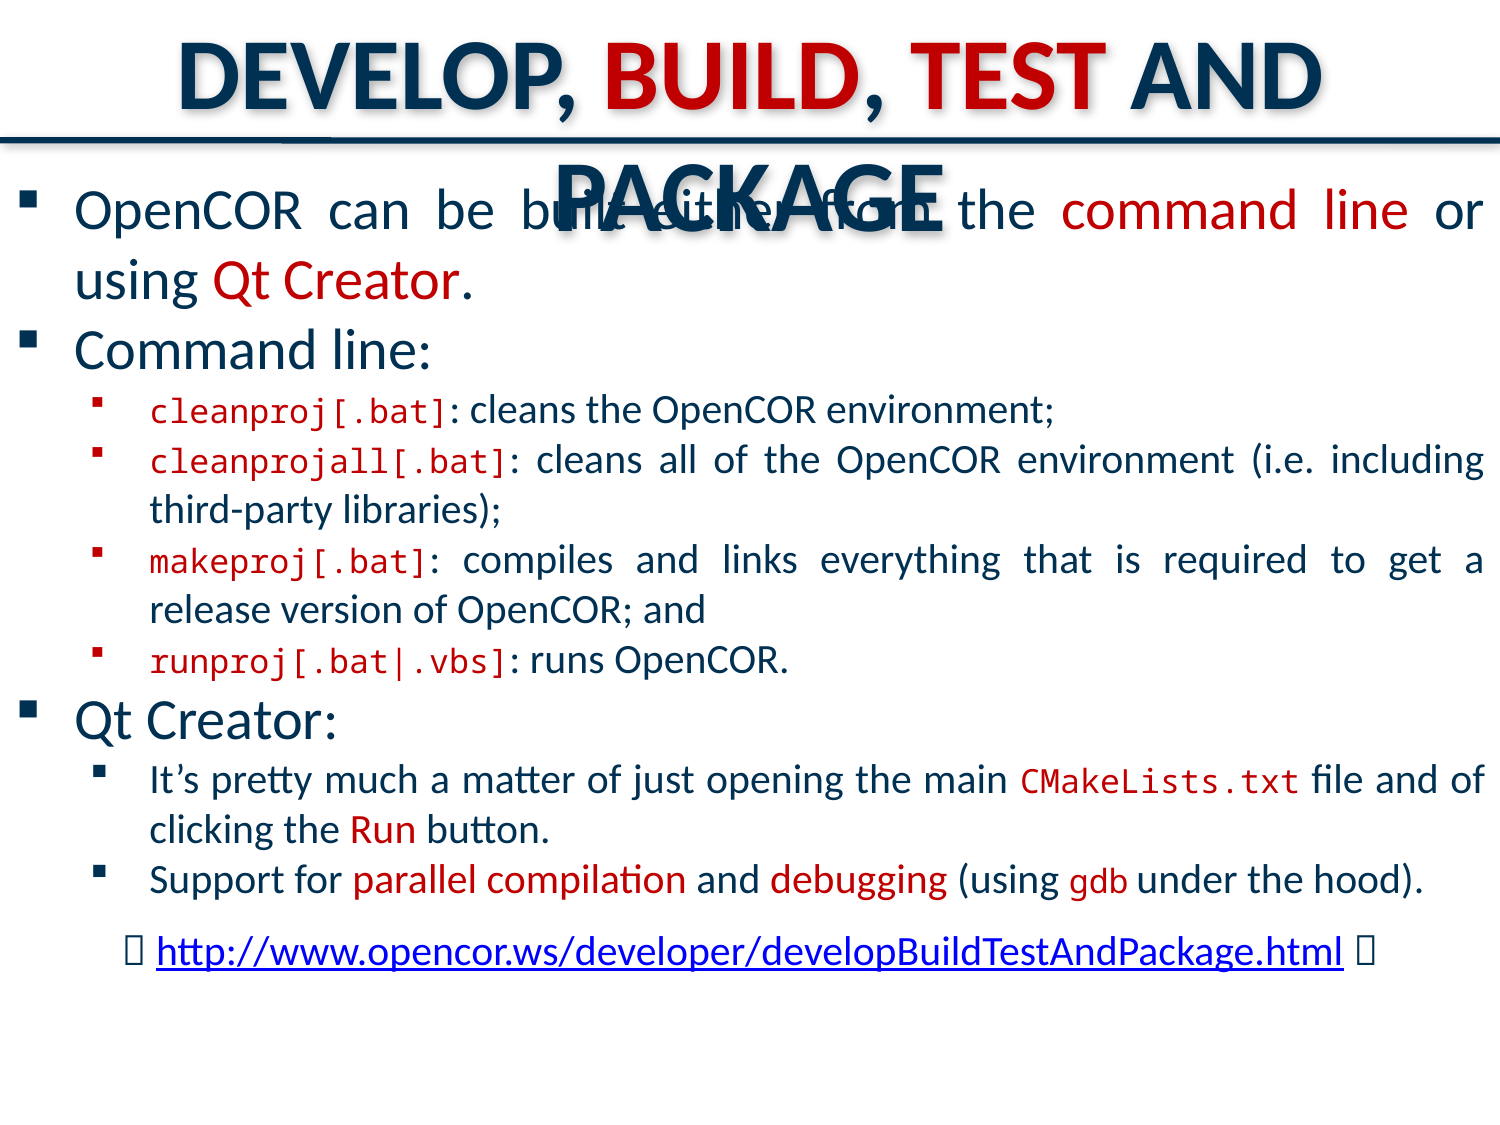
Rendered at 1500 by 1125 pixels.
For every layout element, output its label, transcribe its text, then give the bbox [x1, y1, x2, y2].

text_box OpenCOR can be built either from the command line or using Qt Creator. Command line: cleanproj[.bat]: cleans the OpenCOR environment; cleanprojall[.bat]: cleans all of the OpenCOR environment (i.e. including third-party libraries); makeproj[.bat]: compiles and links everything that is required to get a release version of OpenCOR; and runproj[.bat|.vbs]: runs OpenCOR. Qt Creator: It’s pretty much a matter of just opening the main CMakeLists.txt file and of clicking the Run button. Support for parallel compilation and debugging (using gdb under the hood).  http://www.opencor.ws/developer/developBuildTestAndPackage.html  [0, 164, 1500, 982]
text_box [0, 0, 1500, 141]
